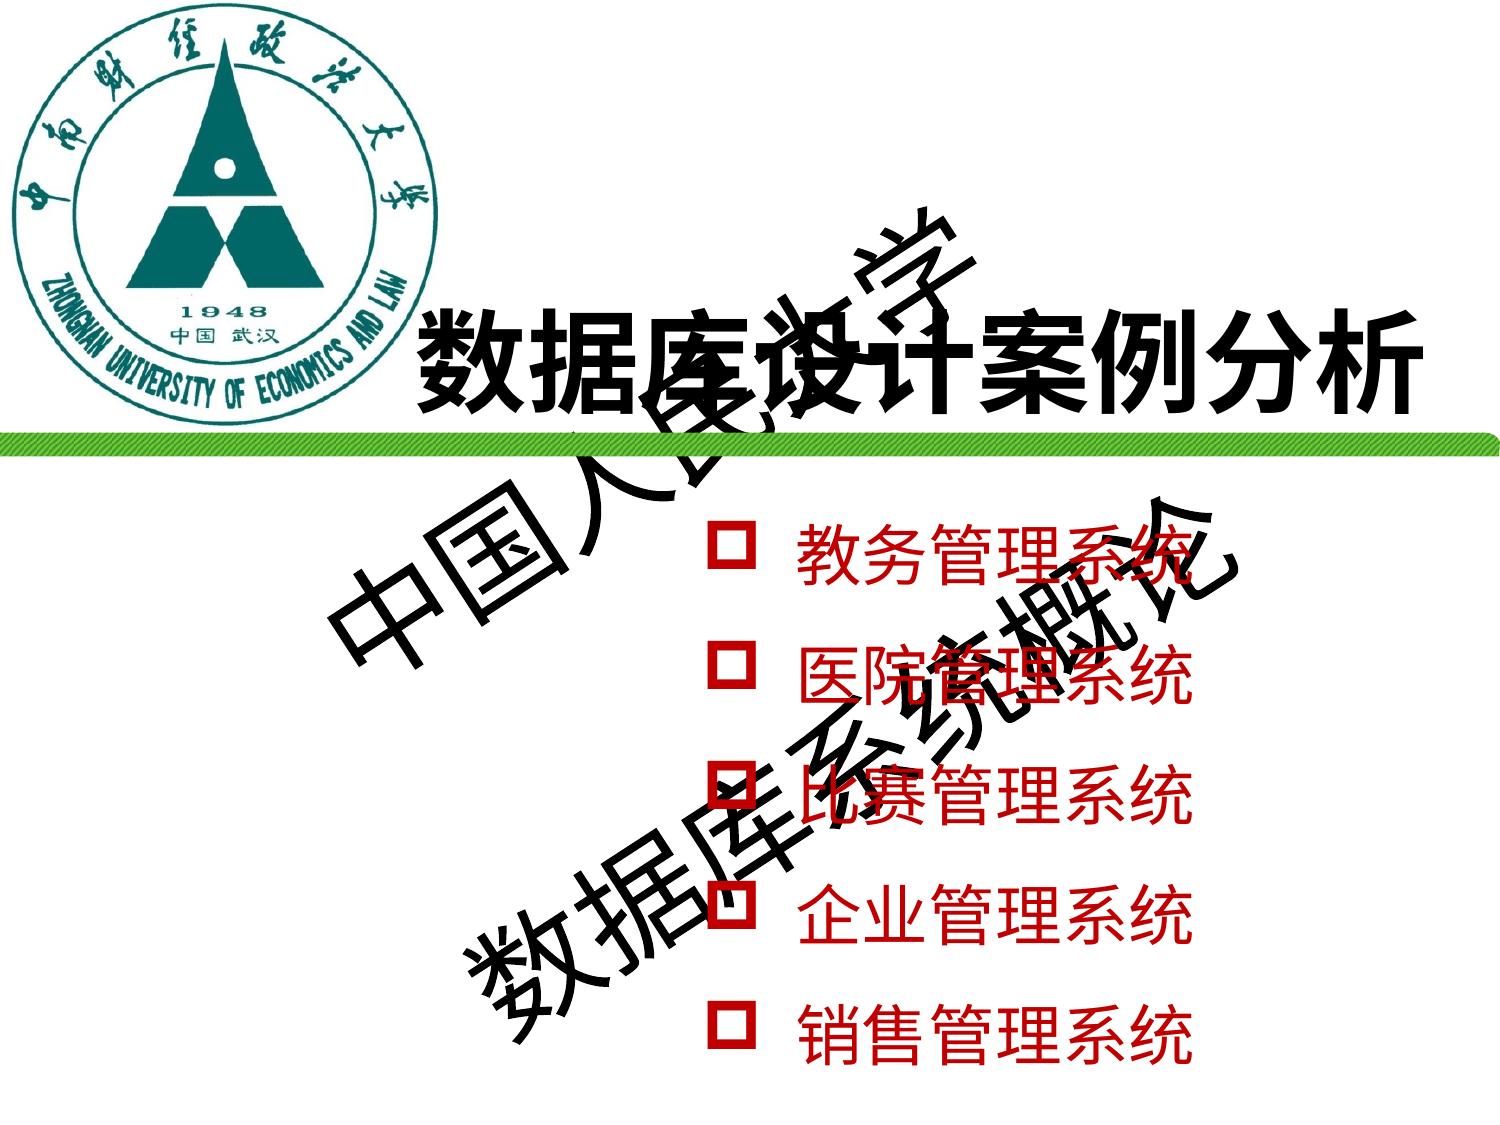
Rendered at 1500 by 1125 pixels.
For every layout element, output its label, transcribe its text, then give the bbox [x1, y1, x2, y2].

picture [0, 432, 1500, 457]
text_box 数据库设计案例分析 [399, 284, 1500, 435]
picture [0, 0, 445, 428]
text_box 教务管理系统 医院管理系统 比赛管理系统 企业管理系统 销售管理系统 [687, 466, 1238, 1082]
